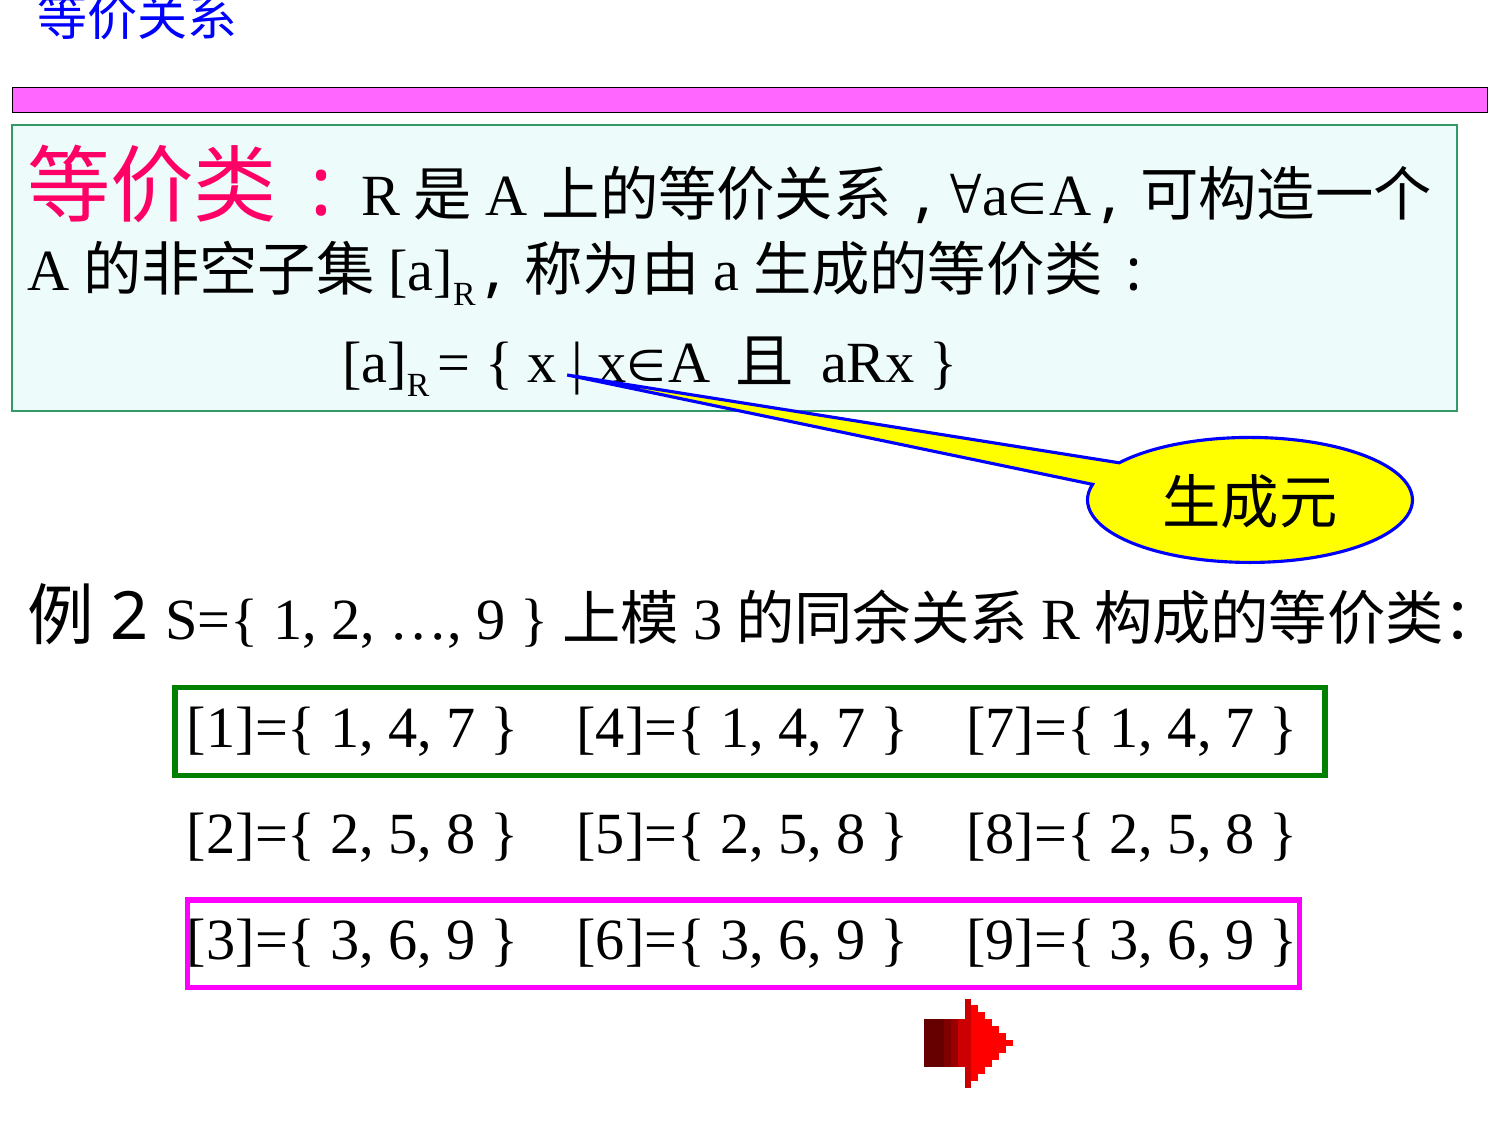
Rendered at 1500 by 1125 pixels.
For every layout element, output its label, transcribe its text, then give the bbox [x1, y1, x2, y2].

text_box [187, 899, 1300, 988]
picture [924, 999, 1013, 1088]
text_box [174, 687, 1325, 776]
text_box 等价类: R是A上的等价关系,aA,可构造一个A的非空子集[a]R,称为由a生成的等价类: [a]R = { x | xA 且 aRx } [12, 125, 1457, 411]
text_box 例2 S={ 1, 2, …, 9 }上模3的同余关系R构成的等价类： [1]={ 1, 4, 7 } [4]={ 1, 4, 7 } [7]={ 1, 4, 7 } [2]={ 2, 5, 8 } [5]={ 2, 5, 8 } [8]={ 2, 5, 8 } [3]={ 3, 6, 9 } [6]={ 3, 6, 9 } [9]={ 3, 6, 9 } [12, 537, 1500, 979]
text_box 生成元 [567, 375, 1413, 563]
text_box [12, 87, 1488, 113]
text_box 等价关系 [22, 0, 325, 53]
